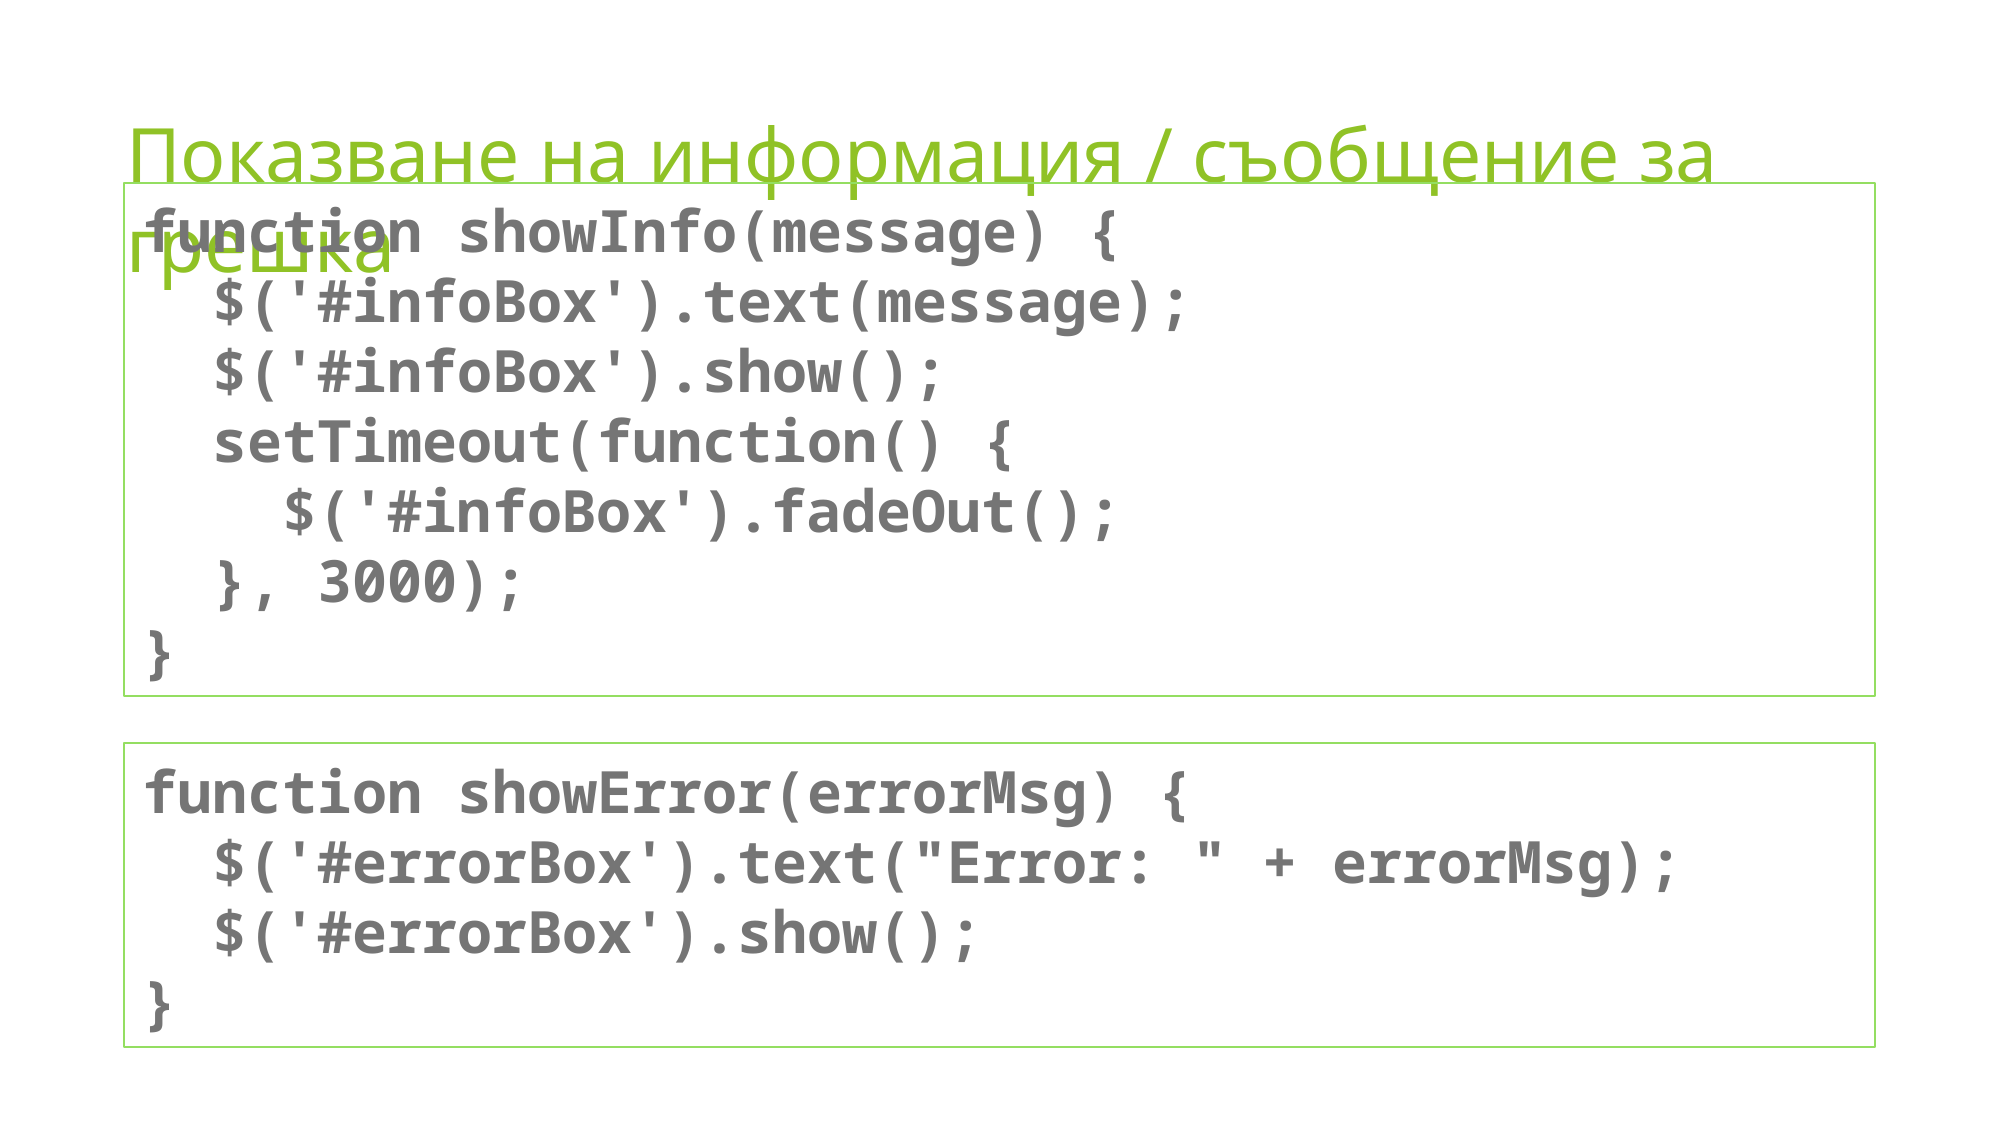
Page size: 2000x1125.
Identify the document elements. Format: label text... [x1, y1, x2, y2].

text_box function showError(errorMsg) { $('#errorBox').text("Error: " + errorMsg); $('#errorBox').show(); } [124, 743, 1875, 1047]
title Показване на информация / съобщение за грешка [111, 99, 1988, 317]
slide_number 59 [1408, 1047, 1521, 1051]
text_box function showInfo(message) { $('#infoBox').text(message); $('#infoBox').show(); setTimeout(function() { $('#infoBox').fadeOut(); }, 3000); } [124, 182, 1875, 697]
